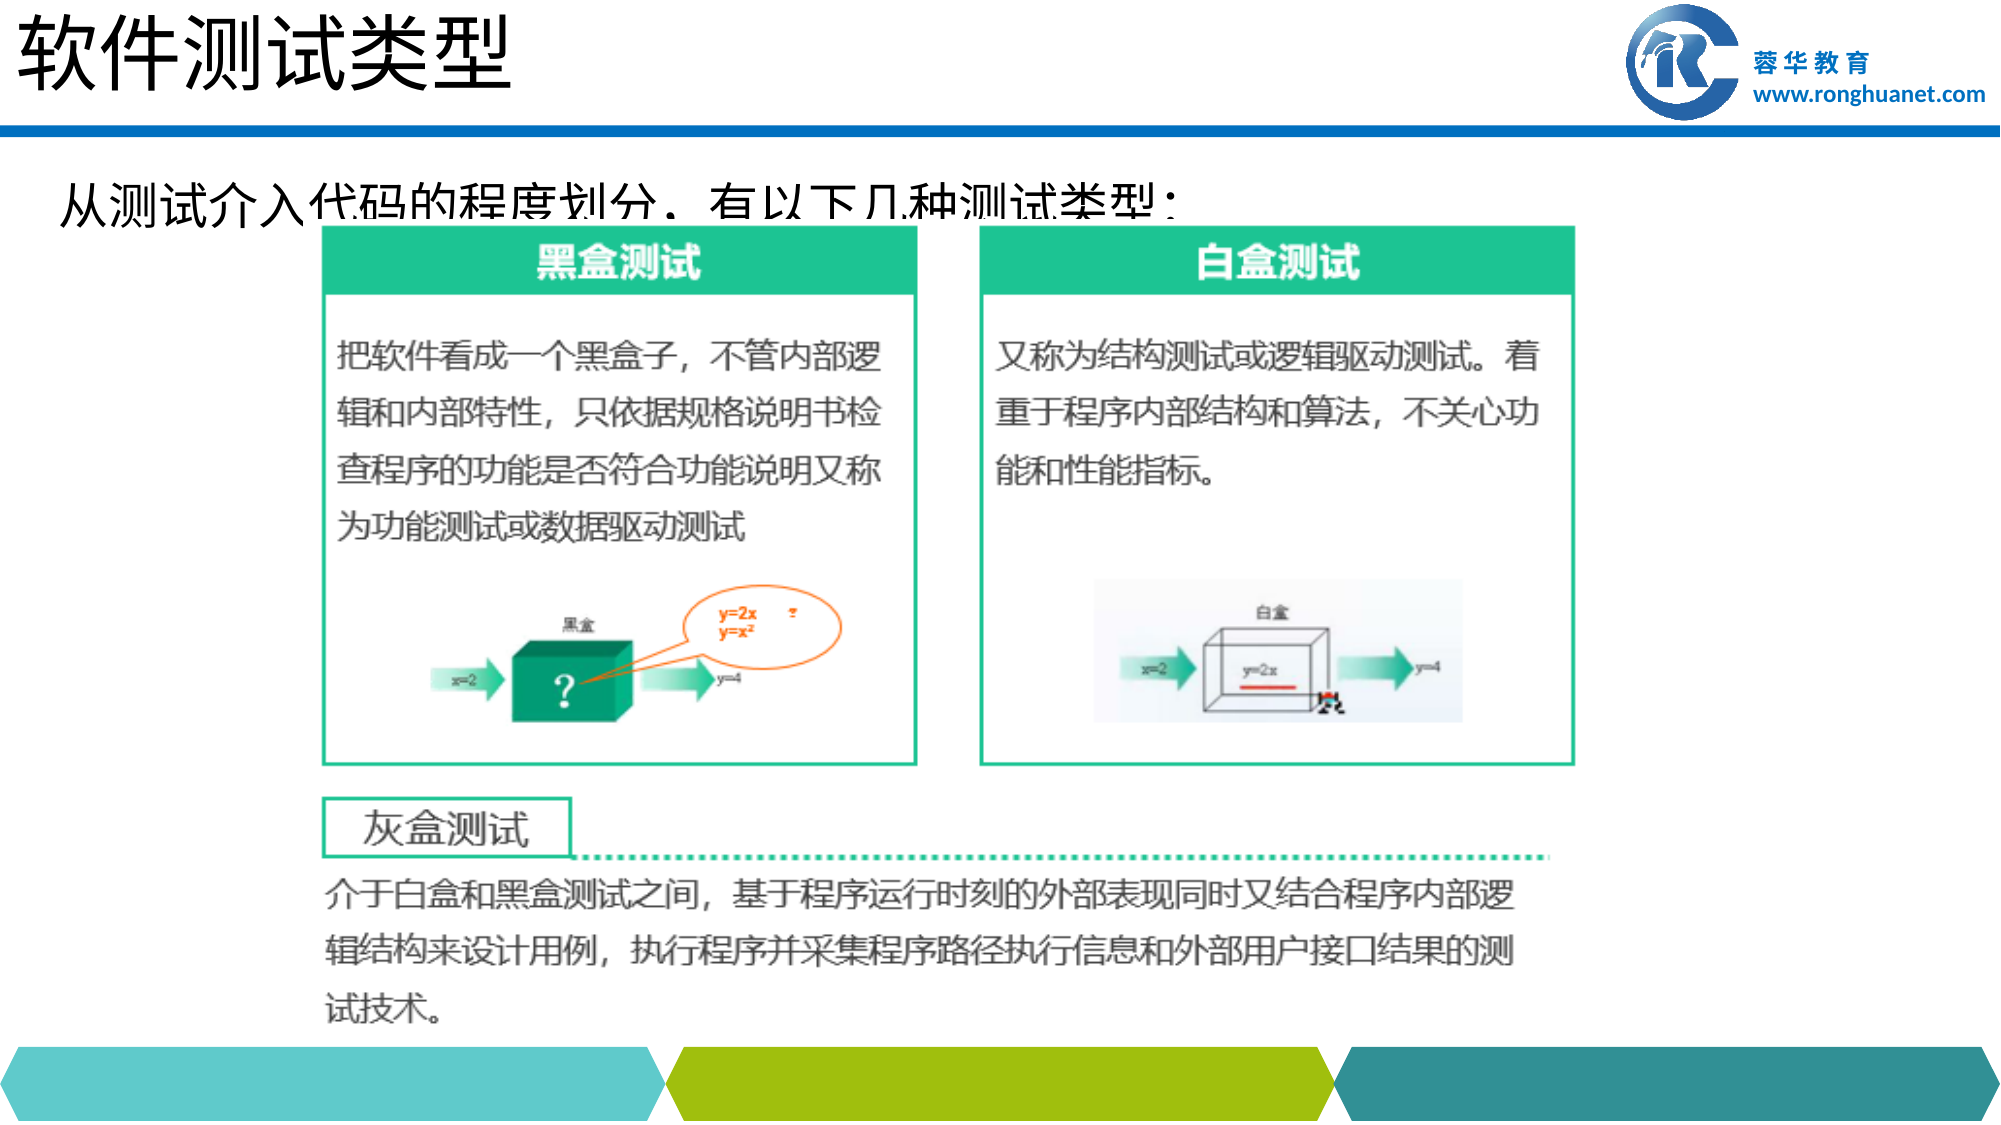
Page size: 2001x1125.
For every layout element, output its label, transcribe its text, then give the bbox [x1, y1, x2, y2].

title 软件测试类型 [0, 0, 1500, 105]
picture [302, 219, 1595, 1040]
picture [1626, 4, 1739, 132]
list 从测试介入代码的程度划分，有以下几种测试类型： [43, 137, 1919, 963]
